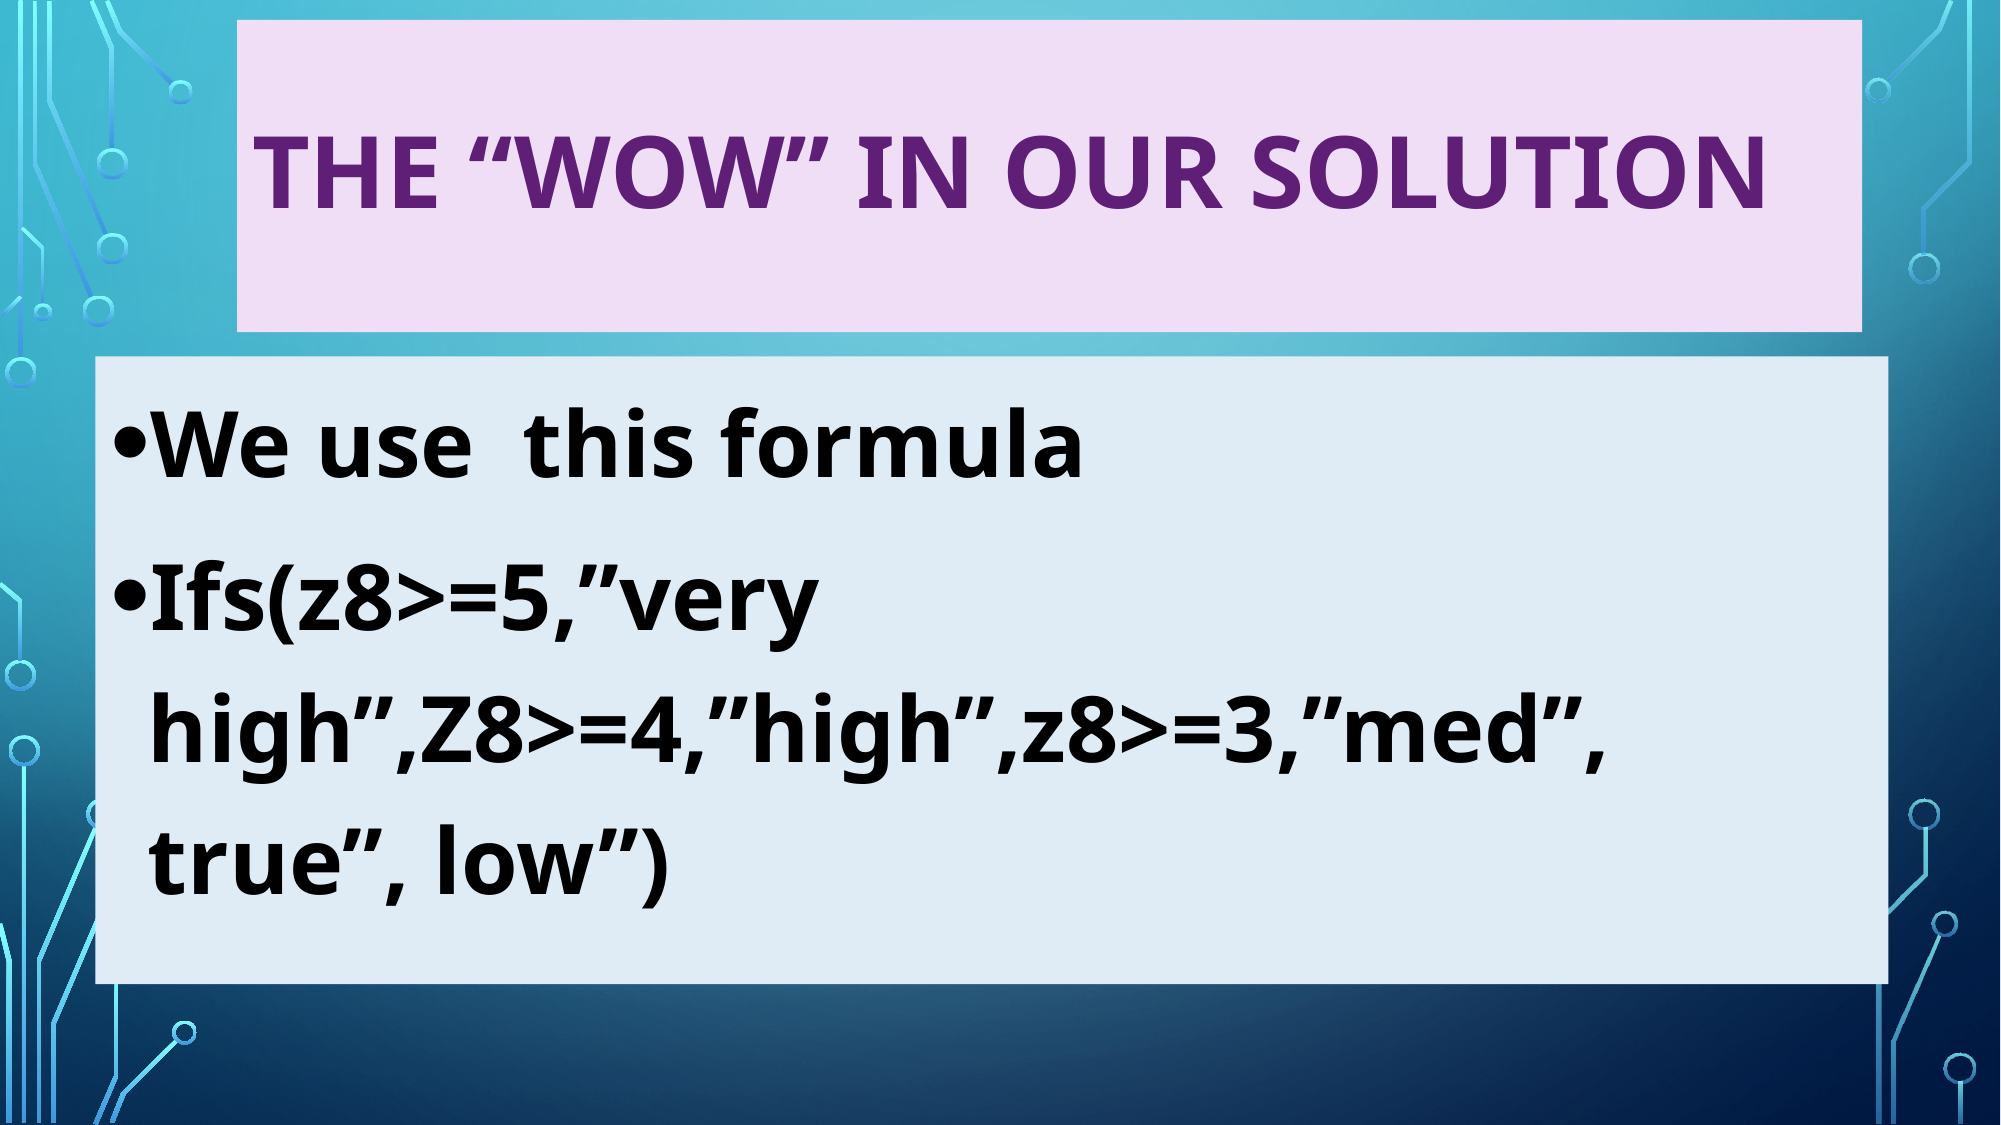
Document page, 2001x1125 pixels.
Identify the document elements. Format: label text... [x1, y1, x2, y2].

title The “wow” in our solution [237, 19, 1863, 333]
list We use this formula Ifs(z8>=5,”very high”,Z8>=4,”high”,z8>=3,”med”, true”, low”) [95, 356, 1889, 985]
